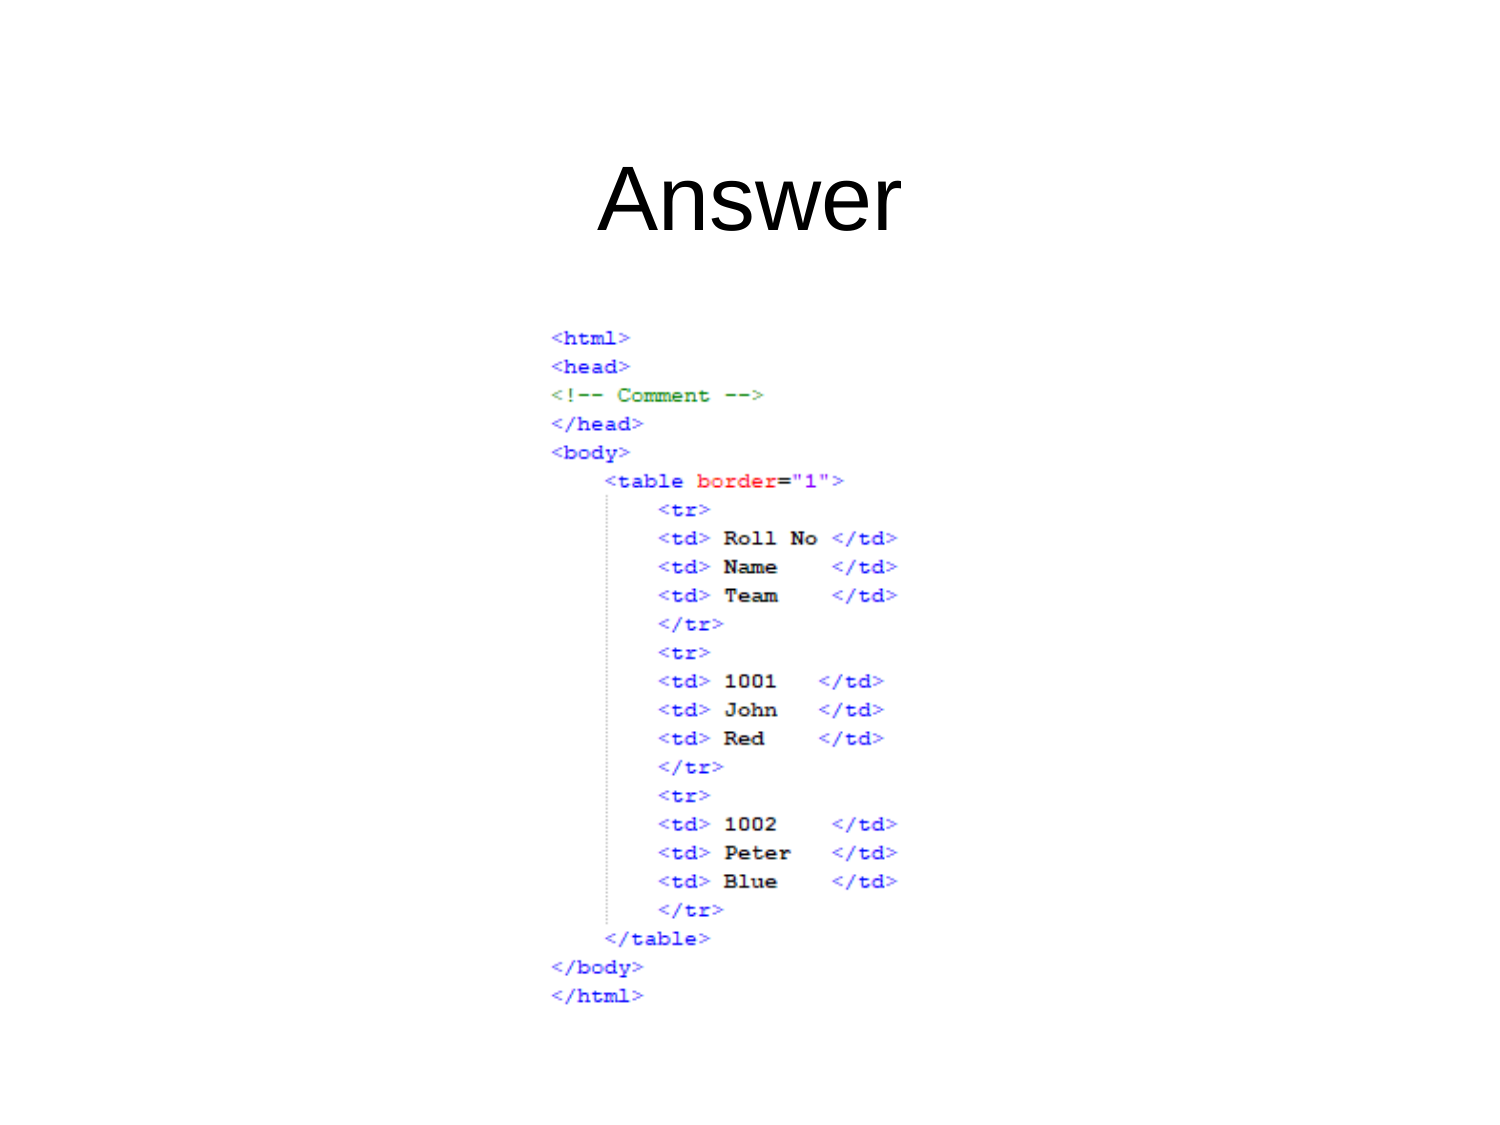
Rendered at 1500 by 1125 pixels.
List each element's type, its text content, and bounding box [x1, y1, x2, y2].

picture [549, 324, 925, 1016]
title Answer [112, 99, 1388, 288]
